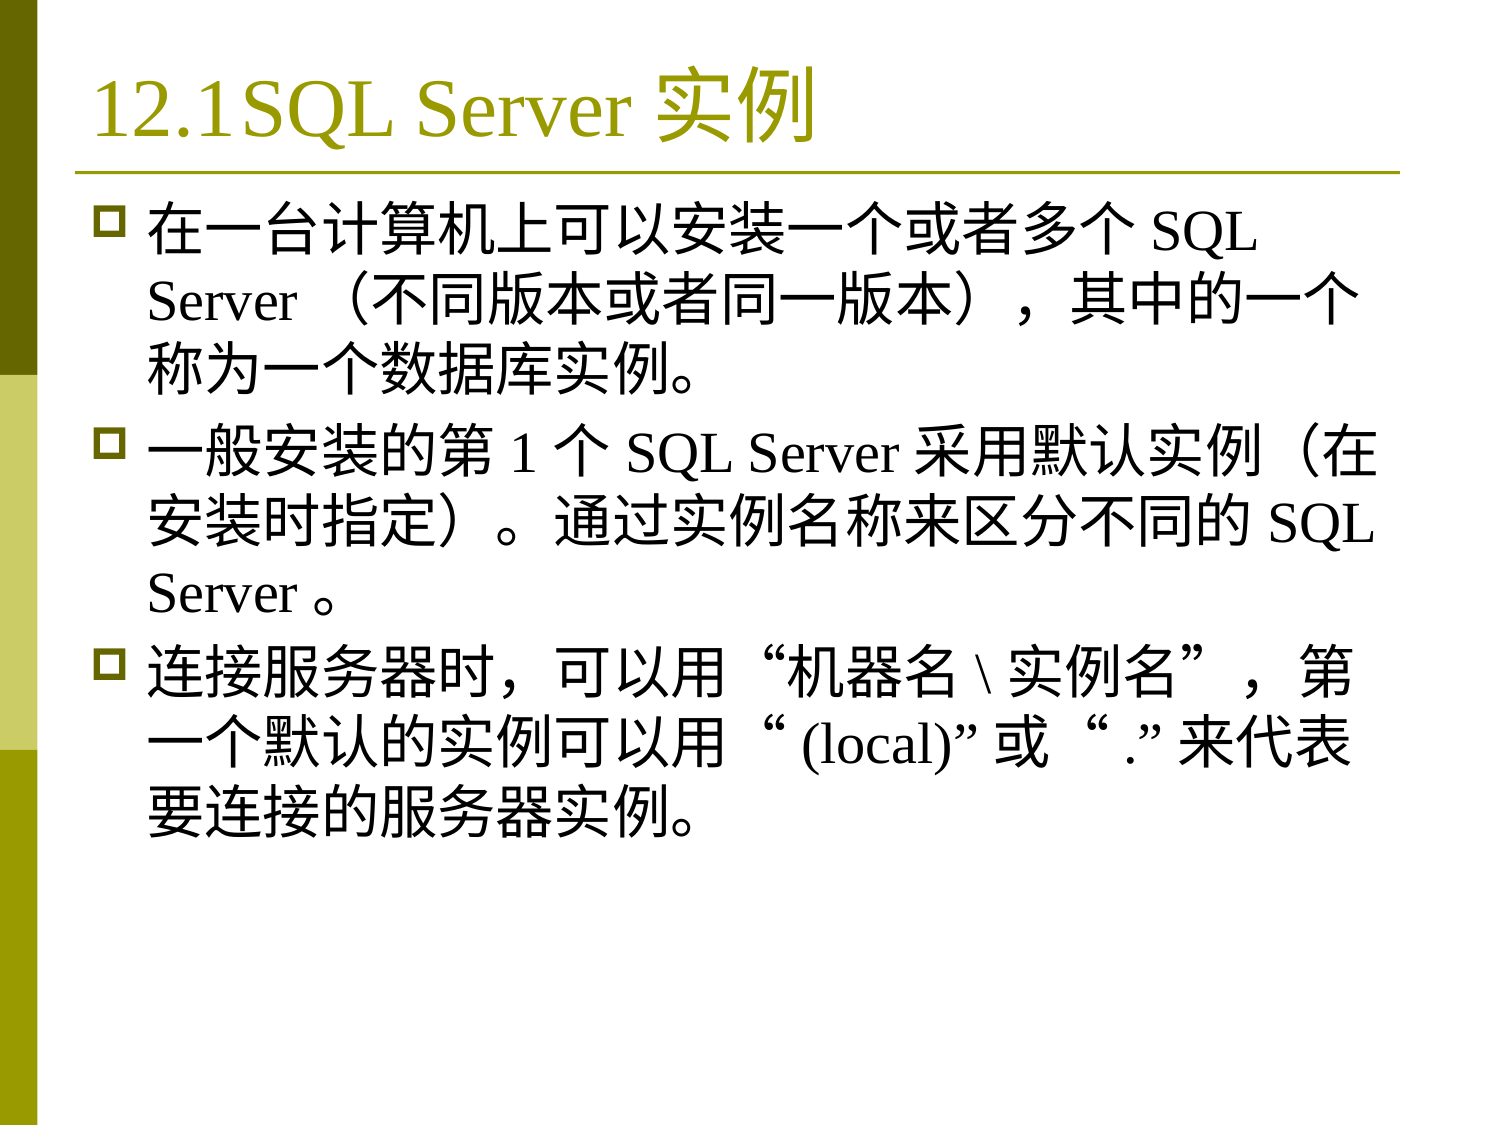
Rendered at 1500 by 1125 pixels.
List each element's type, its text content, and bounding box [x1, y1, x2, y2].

title 12.1 SQL Server实例 [75, 45, 1425, 161]
list 在一台计算机上可以安装一个或者多个SQL Server（不同版本或者同一版本），其中的一个称为一个数据库实例。 一般安装的第1个SQL Server采用默认实例（在安装时指定）。通过实例名称来区分不同的SQL Server。 连接服务器时，可以用“机器名\实例名”，第一个默认的实例可以用“(local)”或“.”来代表要连接的服务器实例。 [75, 184, 1425, 1071]
